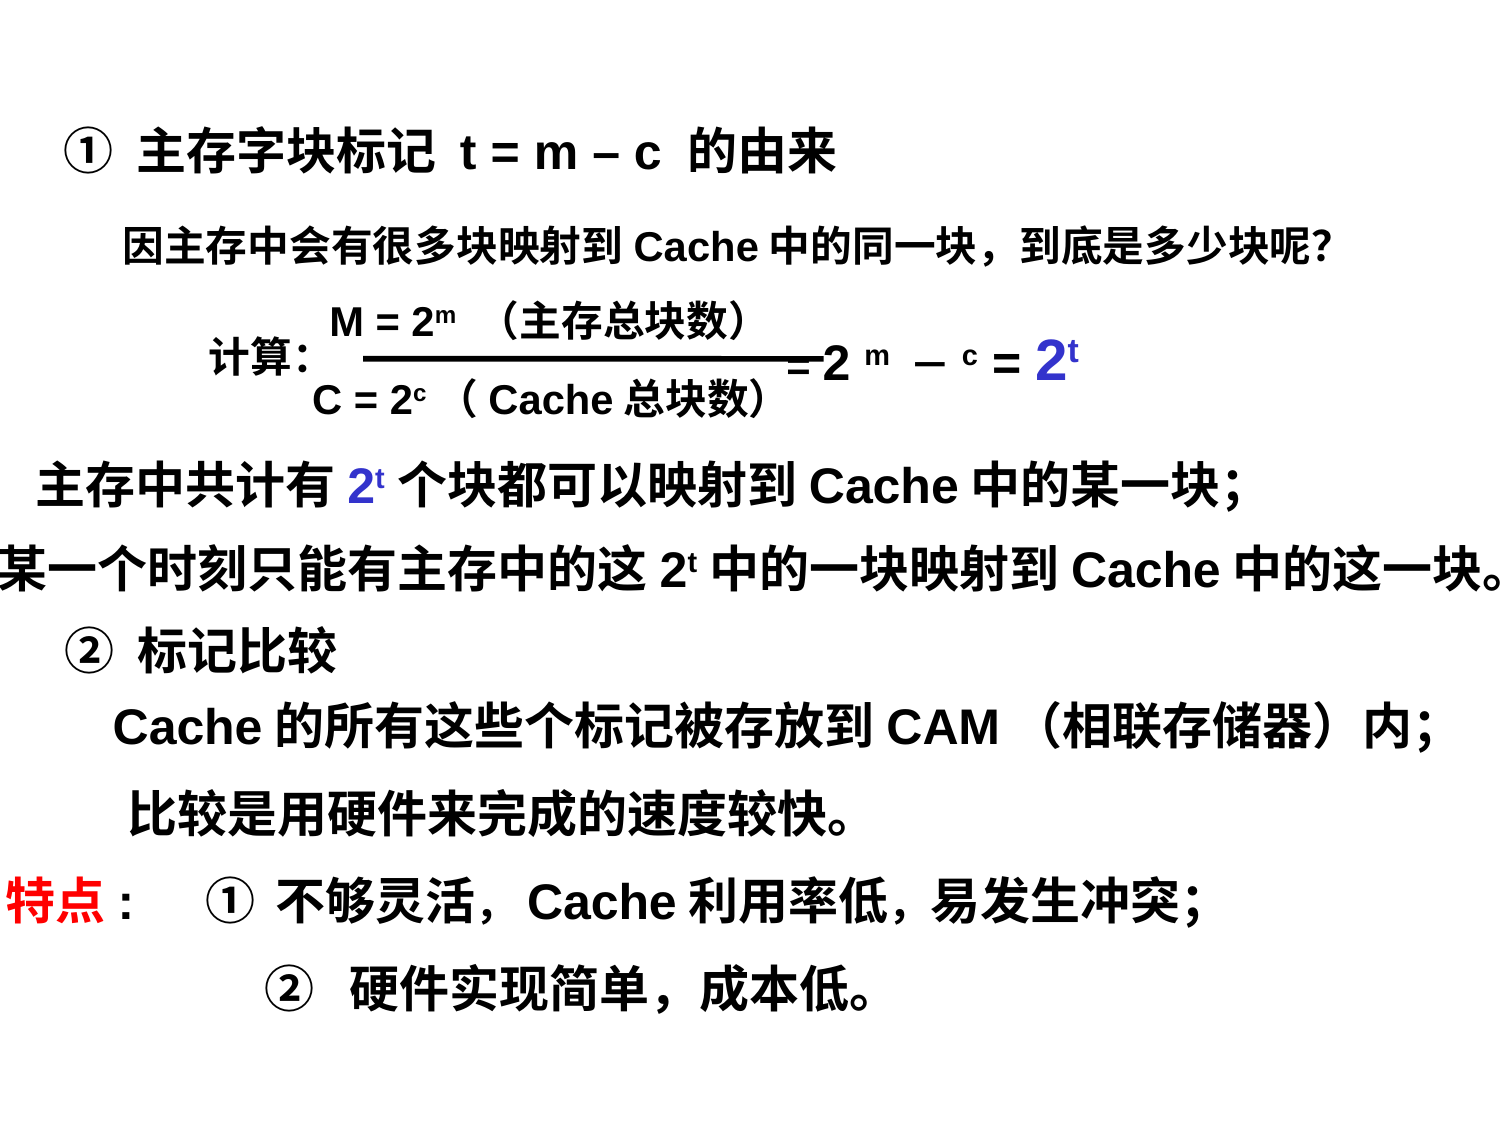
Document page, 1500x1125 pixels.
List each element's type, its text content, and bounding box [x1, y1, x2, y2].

text_box 因主存中会有很多块映射到Cache中的同一块，到底是多少块呢？ [107, 212, 1481, 278]
text_box M = 2m （主存总块数） [314, 287, 898, 353]
text_box ① 主存字块标记 t = m – c 的由来 [37, 112, 1225, 188]
text_box Cache的所有这些个标记被存放到CAM（相联存储器）内； [41, 687, 1500, 763]
text_box ② 标记比较 [49, 612, 563, 687]
text_box = 2 m －c = 2t [771, 314, 1207, 400]
text_box 特点: [0, 862, 262, 938]
text_box 比较是用硬件来完成的速度较快。 [112, 774, 975, 850]
text_box 某一个时刻只能有主存中的这2t中的一块映射到Cache中的这一块。 [0, 529, 1500, 605]
text_box ① 不够灵活，Cache利用率低，易发生冲突； [262, 862, 1438, 938]
text_box 计算： [137, 323, 405, 389]
text_box 主存中共计有2t个块都可以映射到Cache中的某一块； [20, 445, 1399, 521]
text_box ② 硬件实现简单，成本低。 [249, 949, 975, 1025]
text_box C = 2c（Cache总块数） [297, 365, 919, 431]
